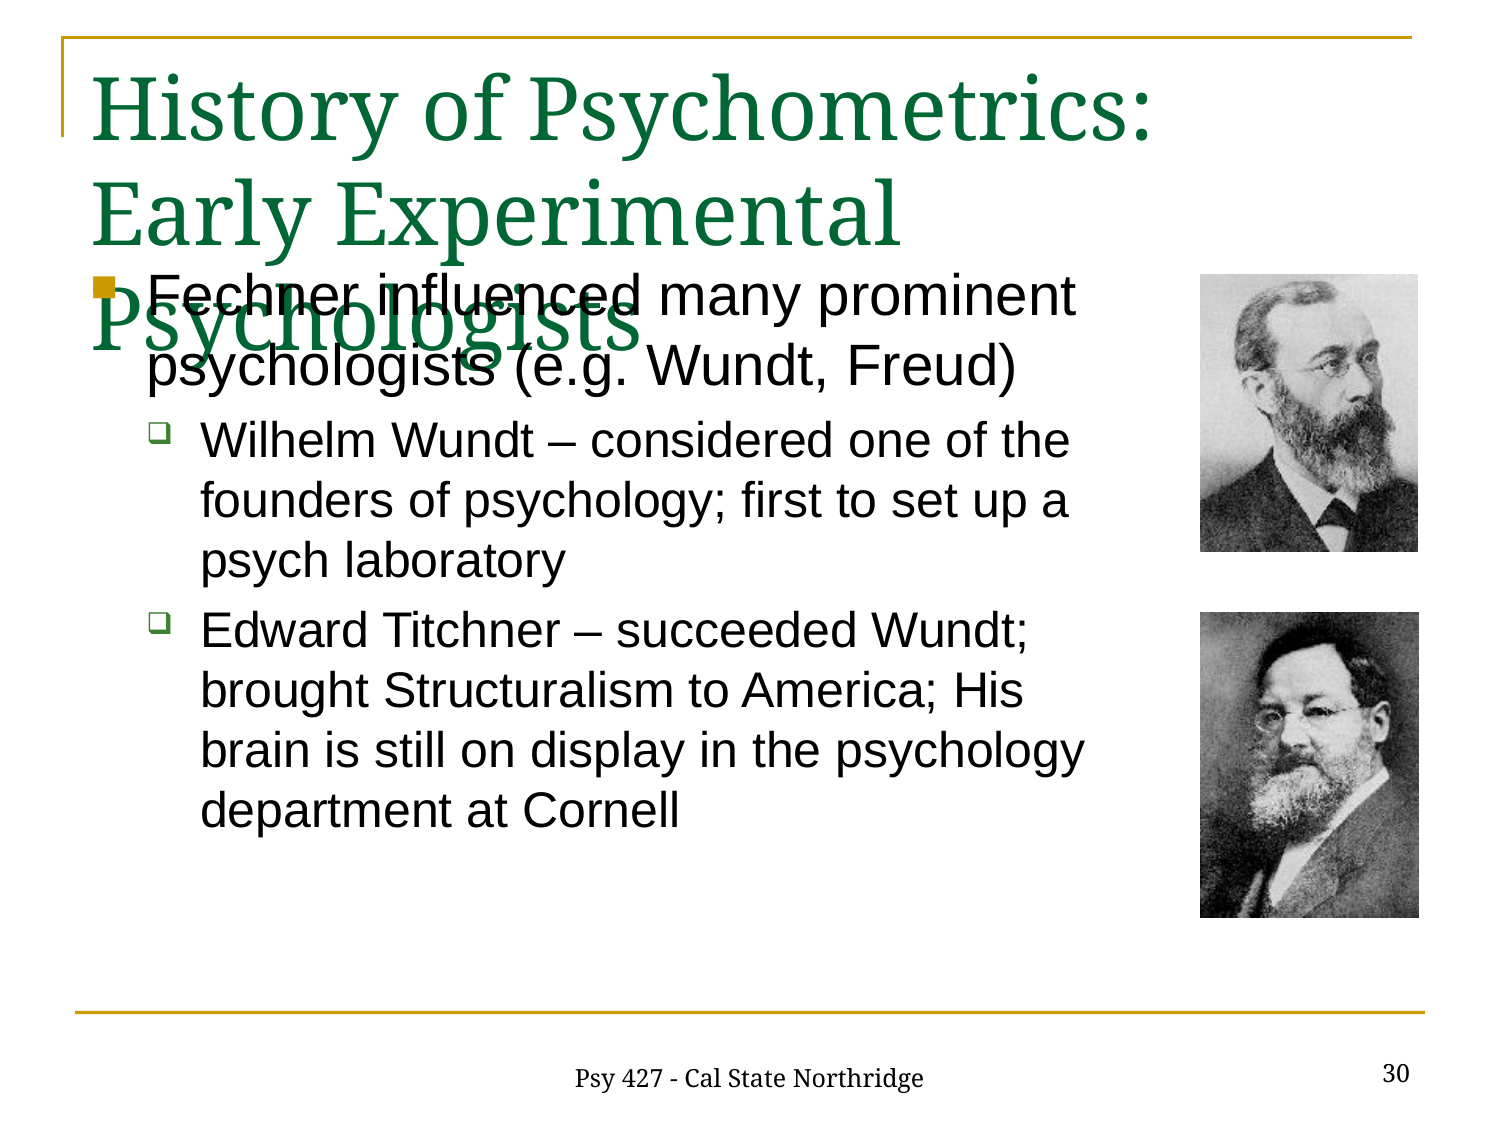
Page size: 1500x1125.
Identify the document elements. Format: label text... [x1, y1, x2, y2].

slide_number 30 [1074, 1023, 1426, 1100]
picture [1199, 274, 1418, 552]
picture [1199, 612, 1419, 918]
list Fechner influenced many prominent psychologists (e.g. Wundt, Freud) Wilhelm Wundt – considered one of the founders of psychology; first to set up a psych laboratory Edward Titchner – succeeded Wundt; brought Structuralism to America; His brain is still on display in the psychology department at Cornell [74, 249, 1138, 994]
title History of Psychometrics: Early Experimental Psychologists [74, 45, 1426, 233]
footer Psy 427 - Cal State Northridge [512, 1024, 988, 1101]
